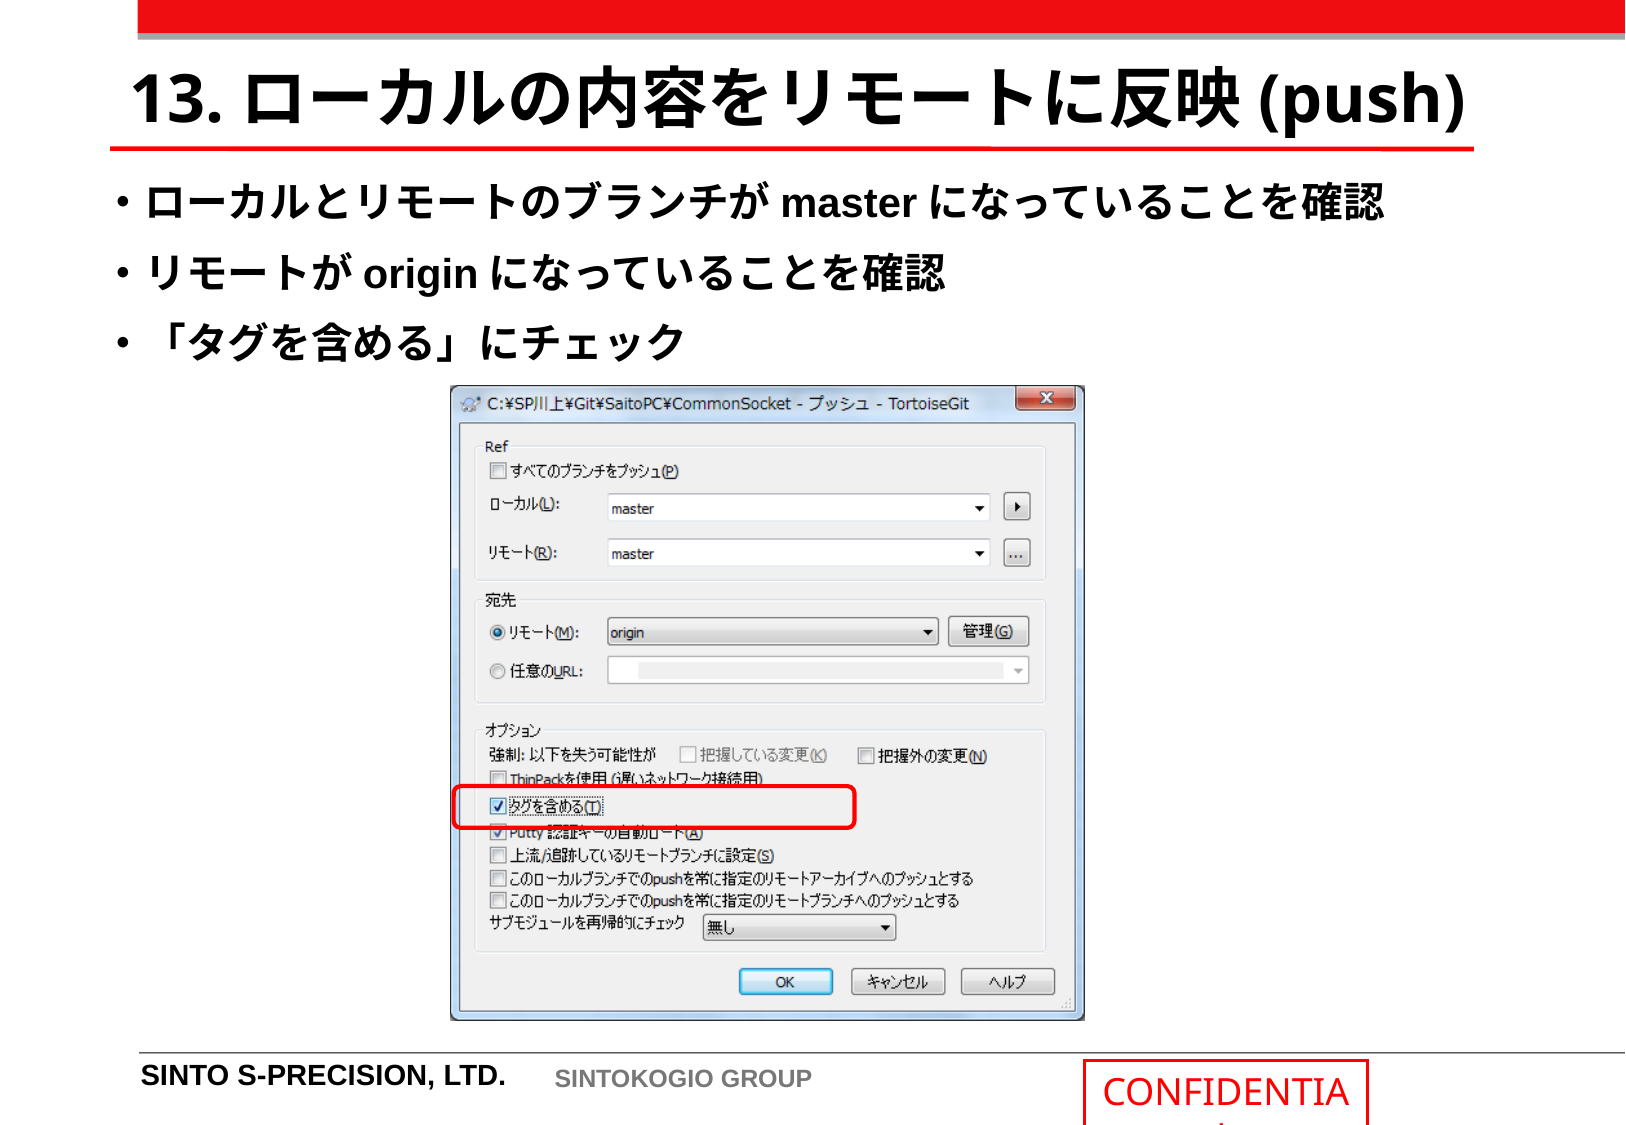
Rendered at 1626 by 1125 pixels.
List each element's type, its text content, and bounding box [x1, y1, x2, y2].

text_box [449, 385, 1085, 1022]
text_box 13.ローカルの内容をリモートに反映(push) [115, 48, 1495, 143]
text_box SINTO S-PRECISION, LTD. [126, 1049, 529, 1099]
text_box CONFIDENTIAL [1084, 1060, 1368, 1125]
text_box SINTOKOGIO GROUP [540, 1055, 829, 1099]
text_box ・ローカルとリモートのブランチがmasterになっていることを確認 ・リモートがoriginになっていることを確認 ・「タグを含める」にチェック [87, 167, 1569, 376]
